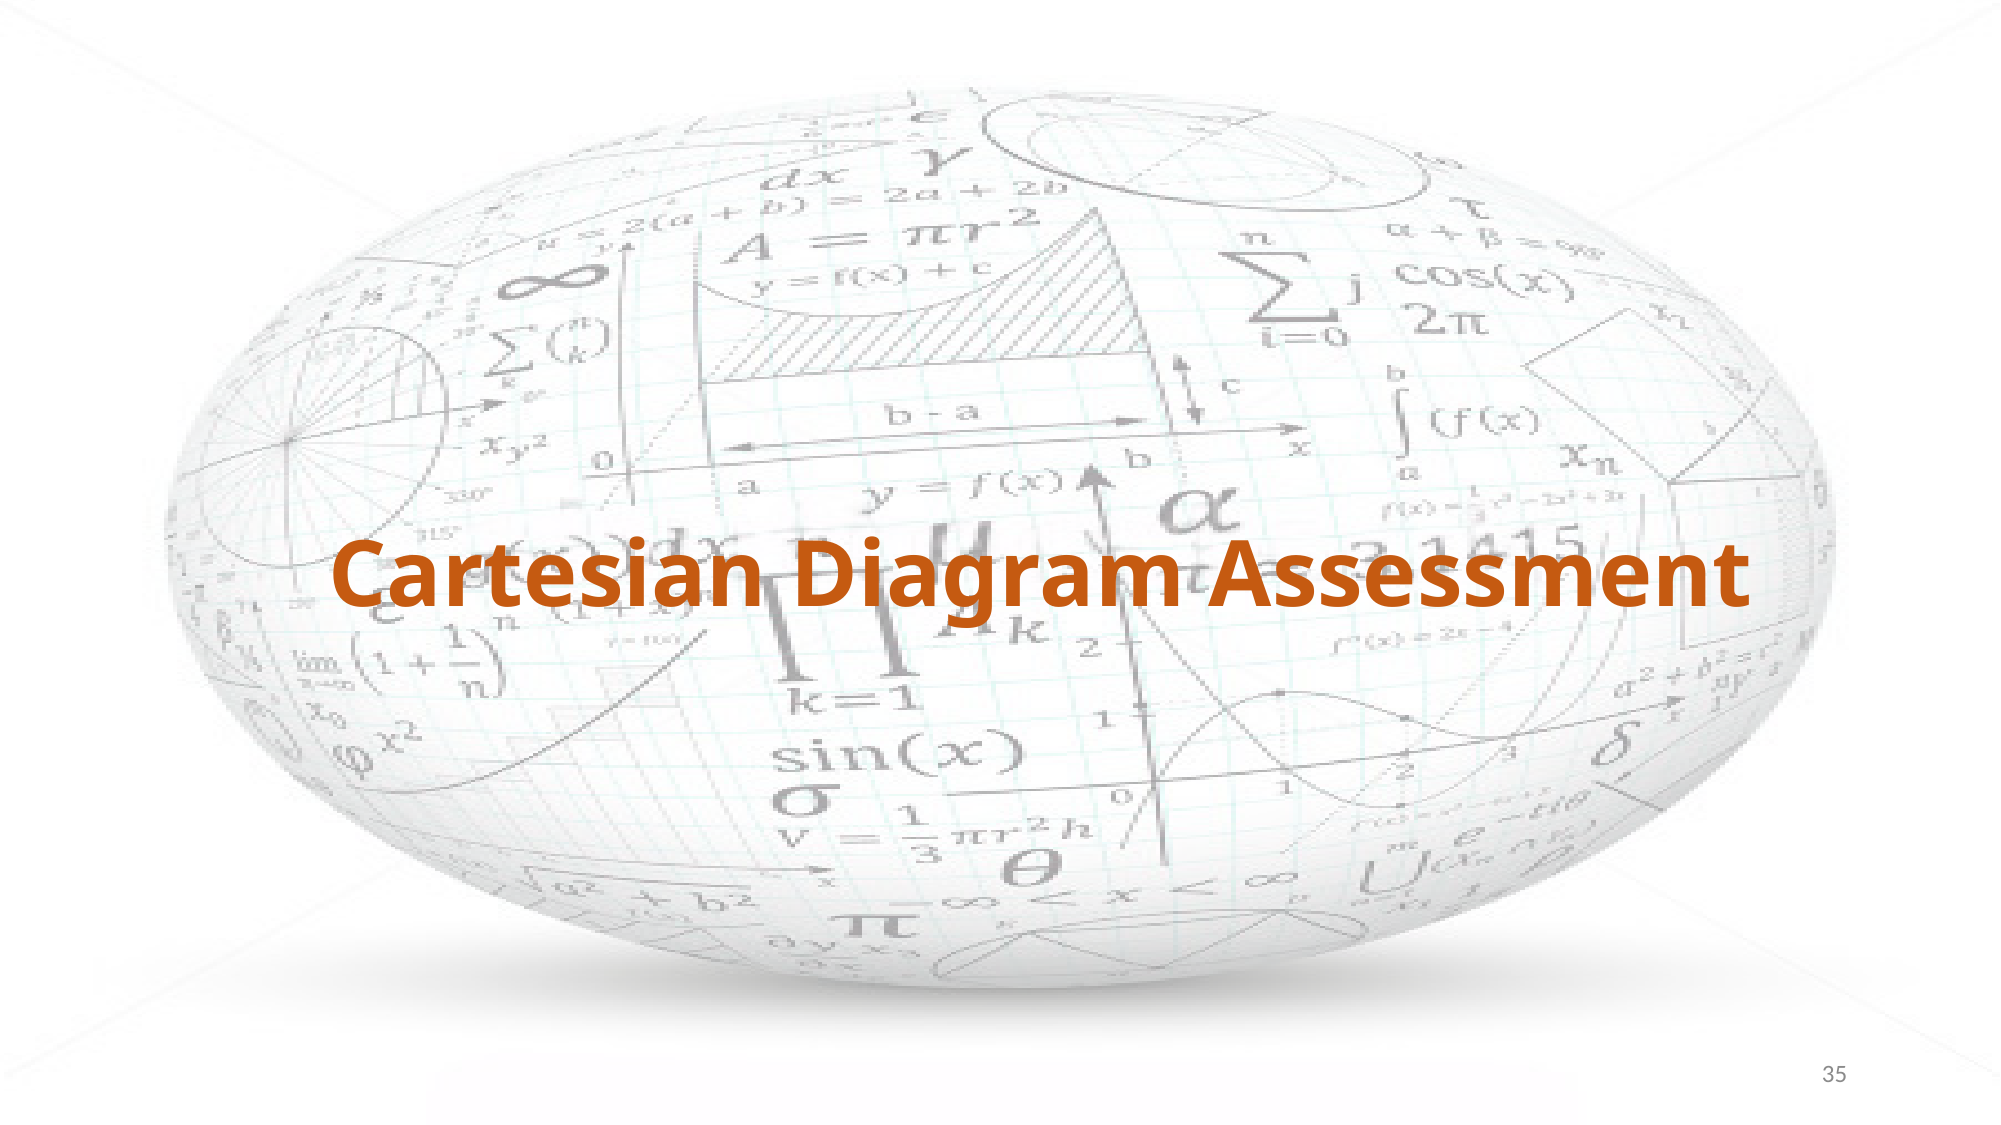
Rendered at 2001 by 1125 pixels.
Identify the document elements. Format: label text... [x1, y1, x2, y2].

slide_number 35 [1412, 1042, 1863, 1103]
text_box Cartesian Diagram Assessment [178, 467, 1904, 686]
